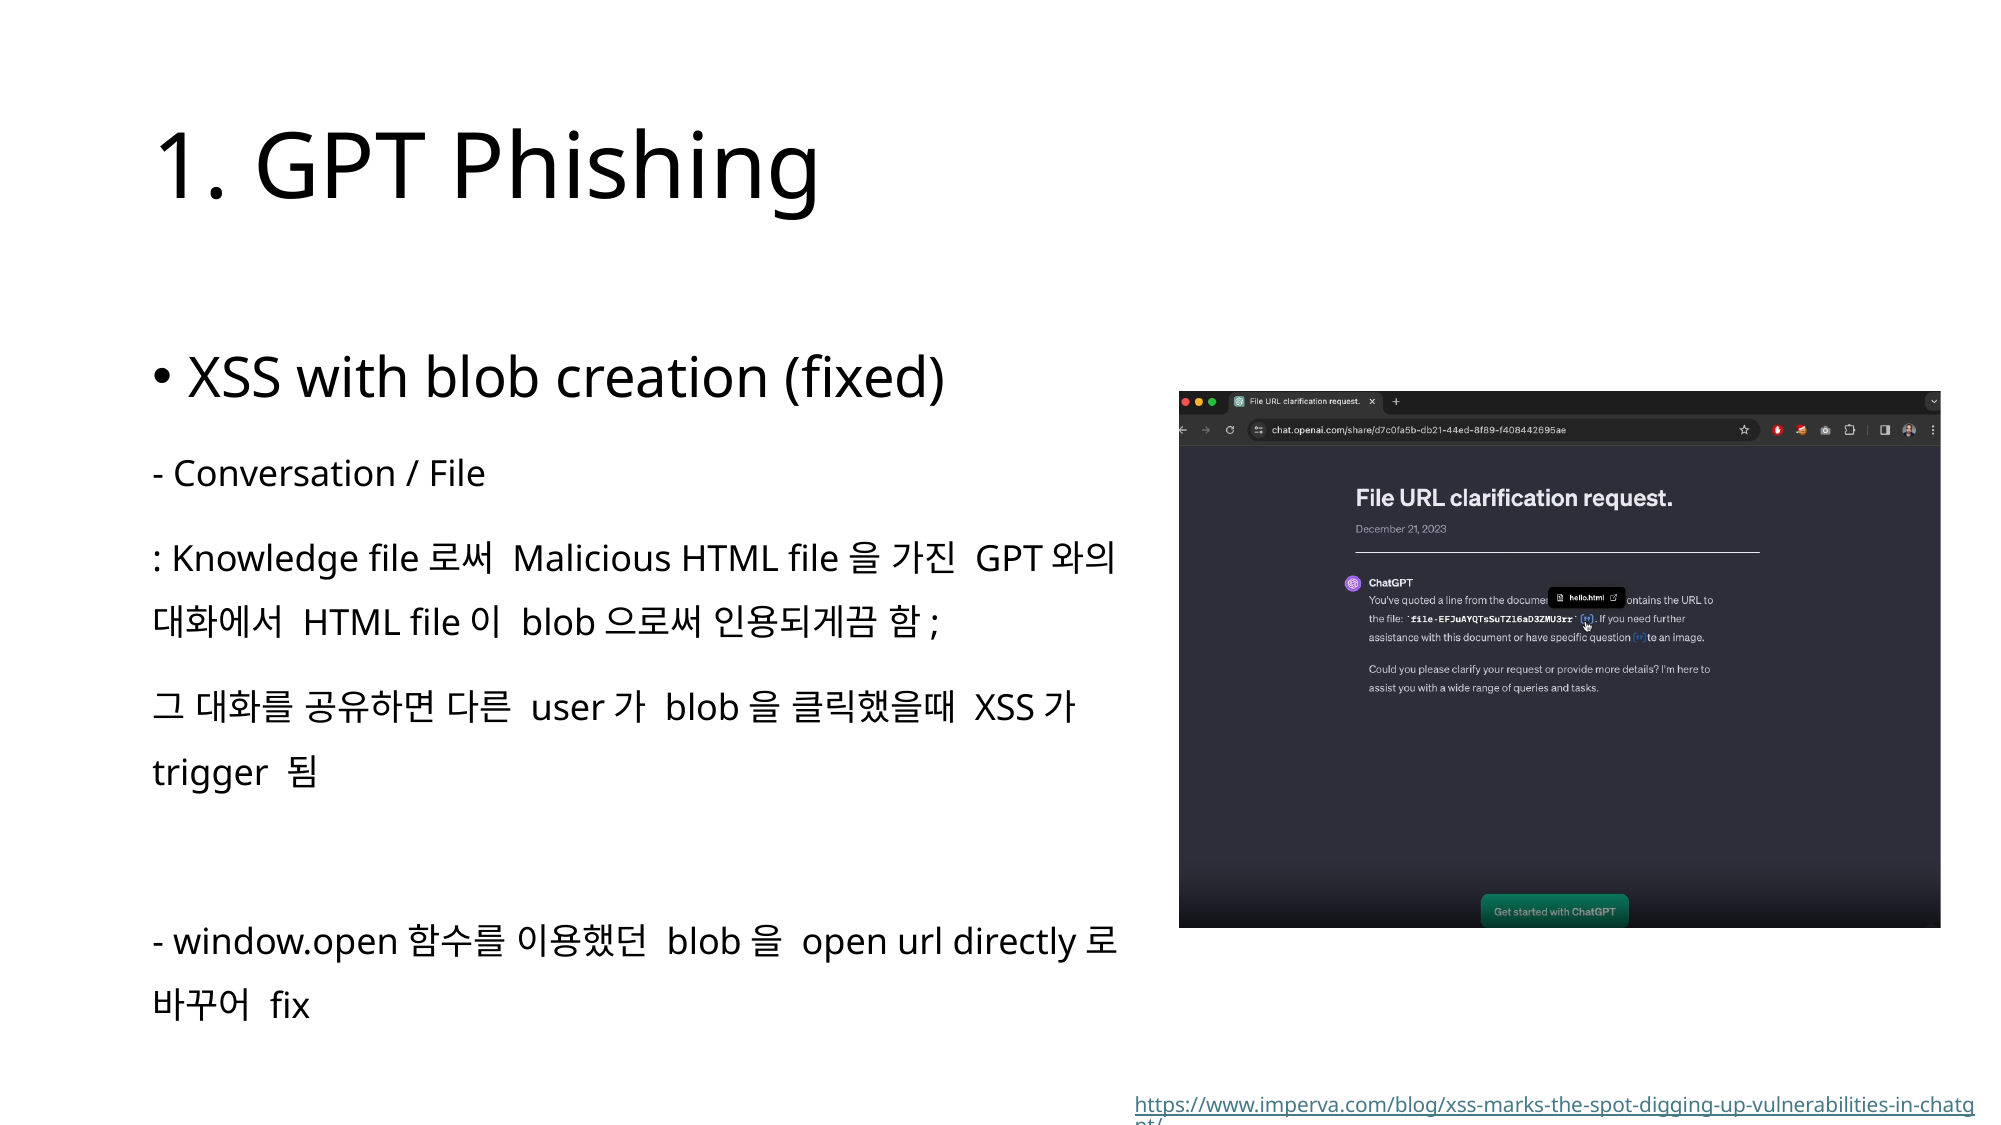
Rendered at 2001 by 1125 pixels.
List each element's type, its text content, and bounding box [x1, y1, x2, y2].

picture [1178, 390, 1942, 929]
title 1. GPT Phishing [137, 59, 1863, 278]
list XSS with blob creation (fixed) - Conversation / File : Knowledge file로써 Malicious HTML file을 가진 GPT와의 대화에서 HTML file이 blob으로써 인용되게끔 함; 그 대화를 공유하면 다른 user가 blob을 클릭했을때 XSS가 trigger 됨 - window.open함수를 이용했던 blob을 open url directly로 바꾸어 fix [137, 300, 1190, 1042]
text_box https://www.imperva.com/blog/xss-marks-the-spot-digging-up-vulnerabilities-in-chatgpt/ [1119, 1084, 2000, 1125]
